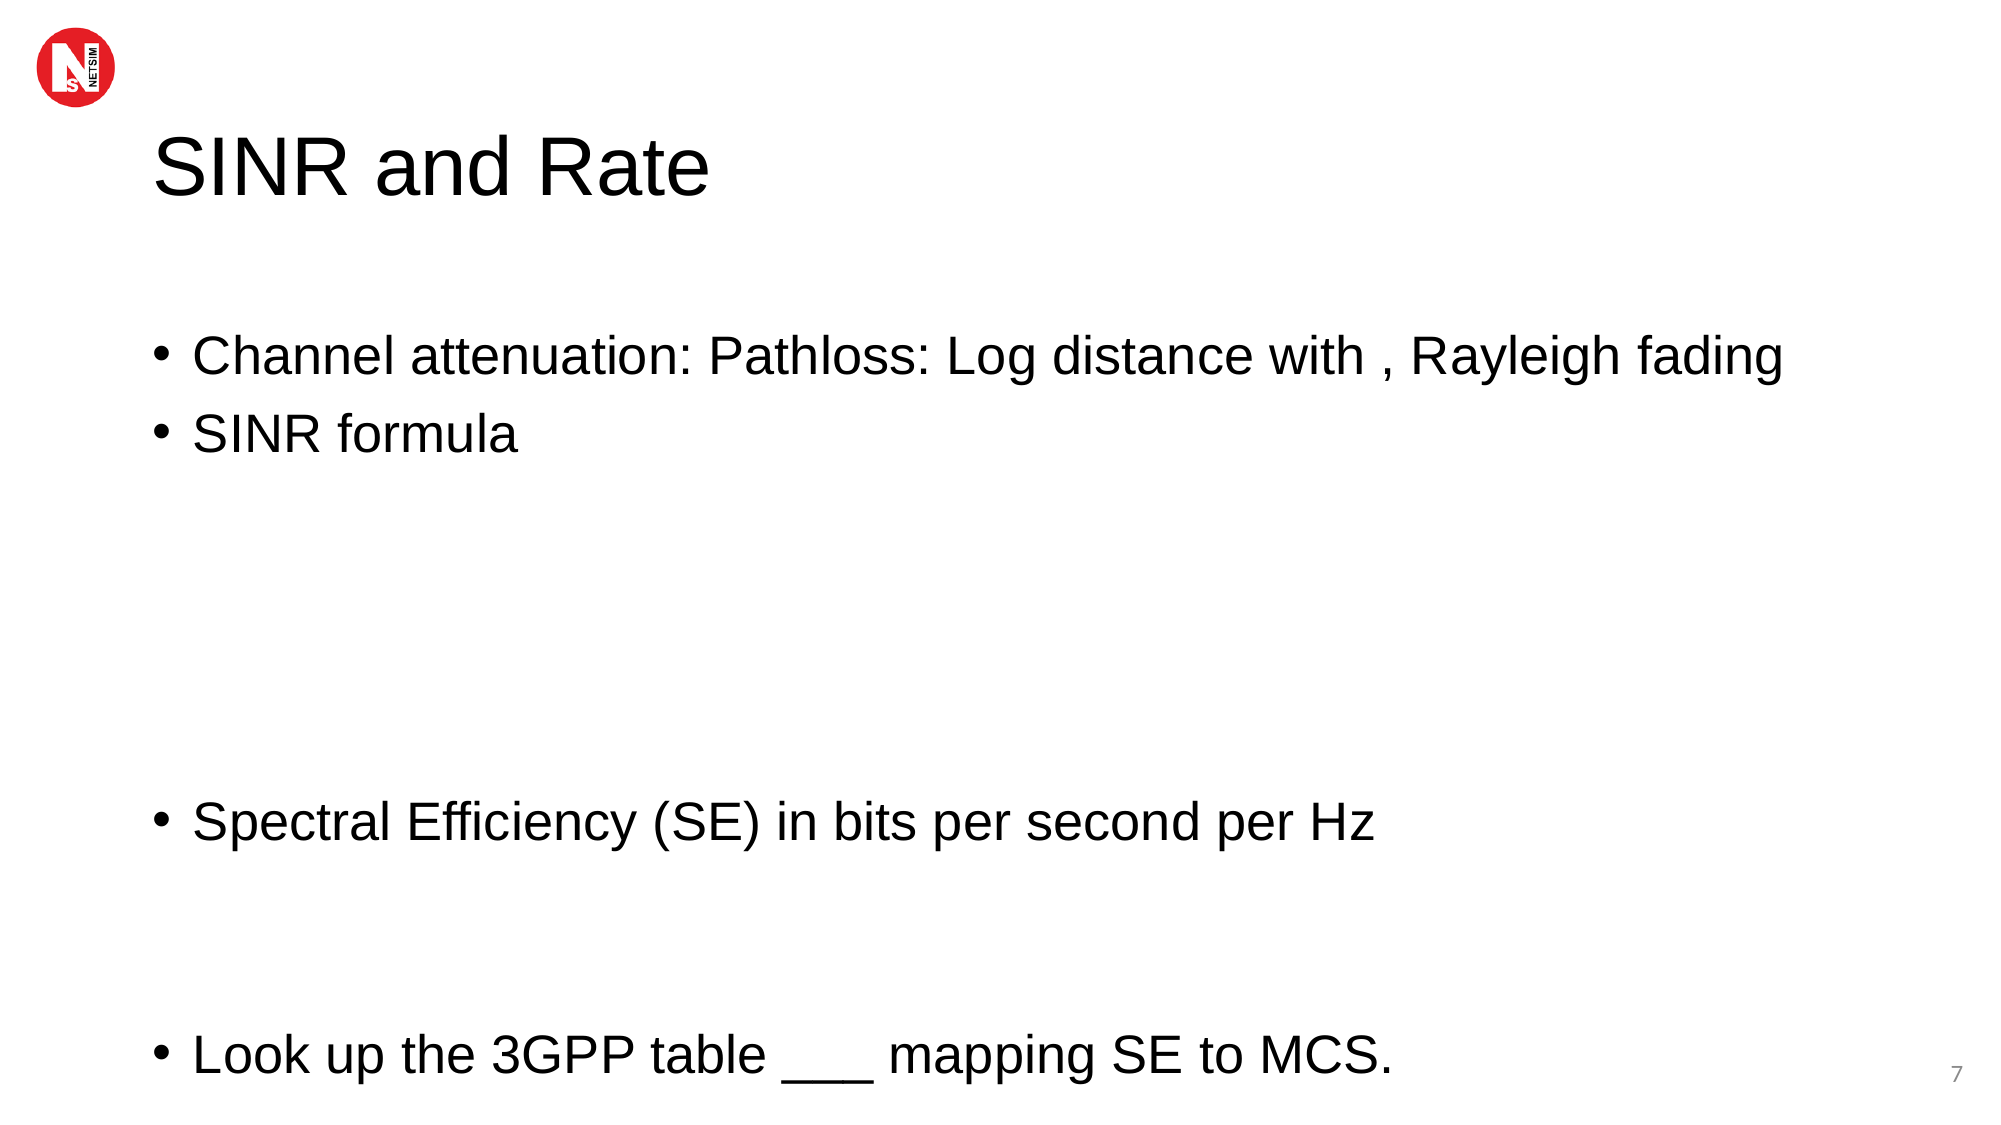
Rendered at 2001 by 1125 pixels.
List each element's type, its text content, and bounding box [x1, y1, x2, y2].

picture [31, 26, 121, 111]
slide_number 7 [1805, 1042, 1979, 1103]
title SINR and Rate [137, 59, 1863, 278]
